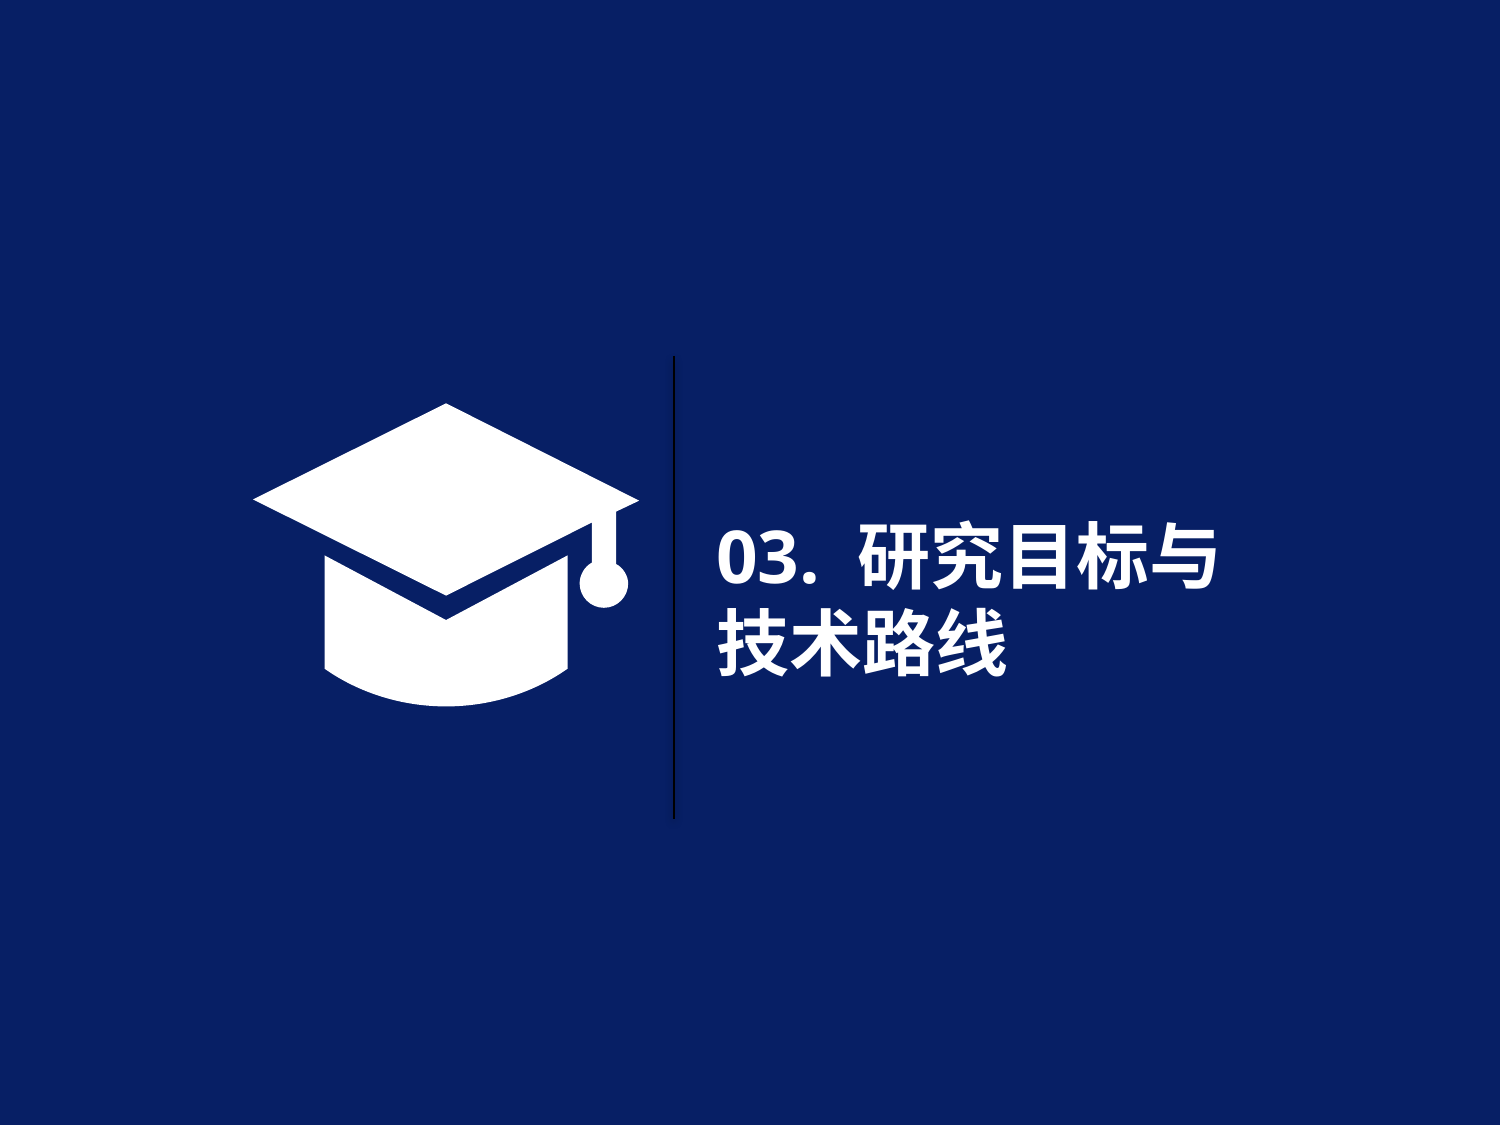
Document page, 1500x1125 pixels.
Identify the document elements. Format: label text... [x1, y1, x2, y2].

text_box [324, 555, 568, 707]
text_box [252, 403, 640, 608]
text_box 03. 研究目标与技术路线 [701, 503, 1309, 693]
